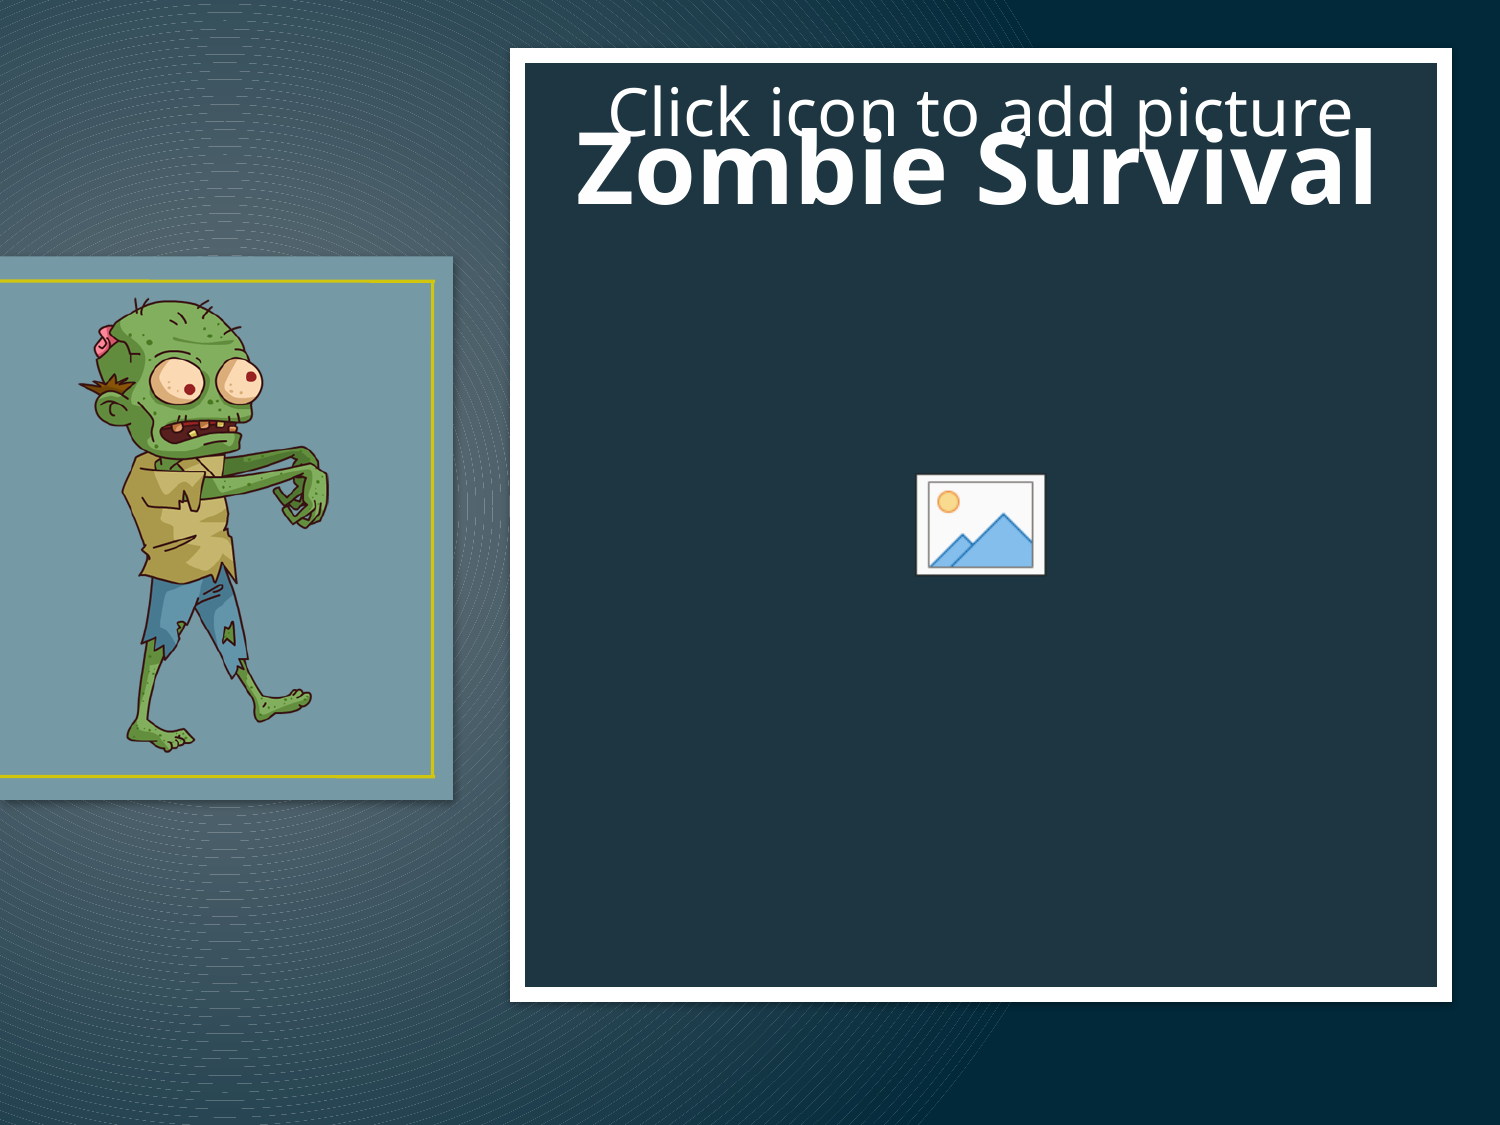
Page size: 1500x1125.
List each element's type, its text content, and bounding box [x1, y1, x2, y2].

title Zombie Survival [561, 7, 1500, 233]
picture [17, 269, 385, 788]
picture [524, 62, 1438, 988]
